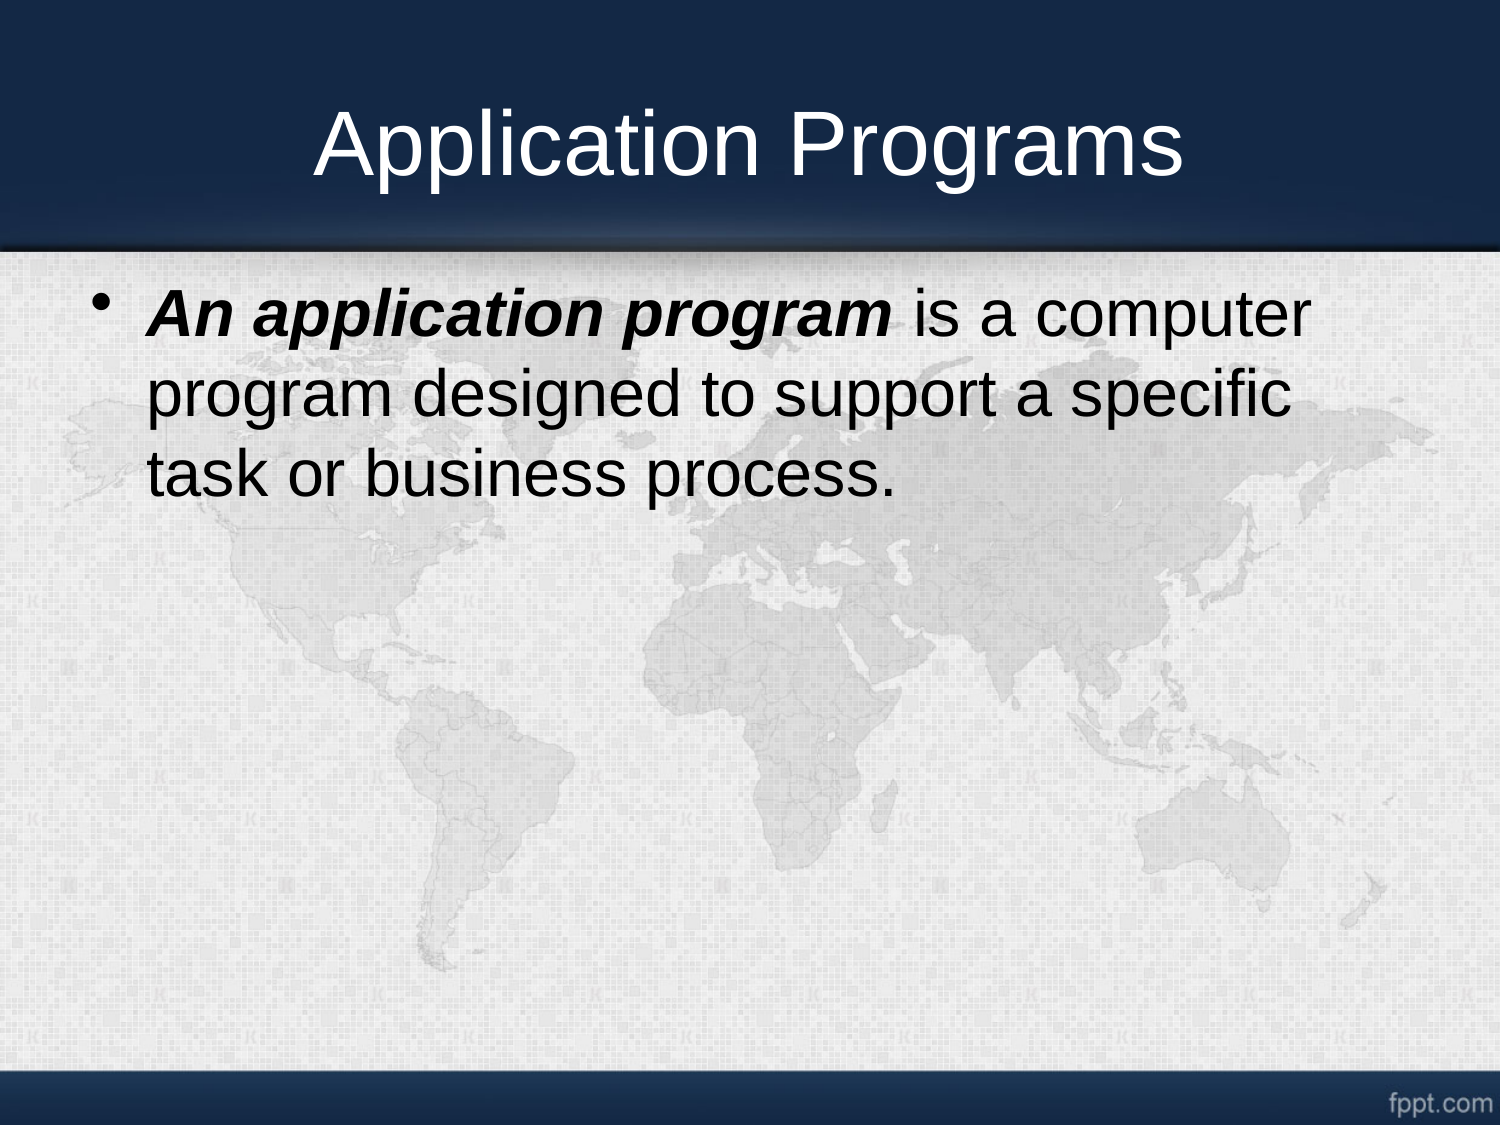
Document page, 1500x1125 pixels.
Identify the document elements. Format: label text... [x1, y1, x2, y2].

list An application program is a computer program designed to support a speciﬁc task or business process. [74, 262, 1426, 1006]
picture [0, 0, 1500, 1125]
title Application Programs [74, 44, 1426, 233]
